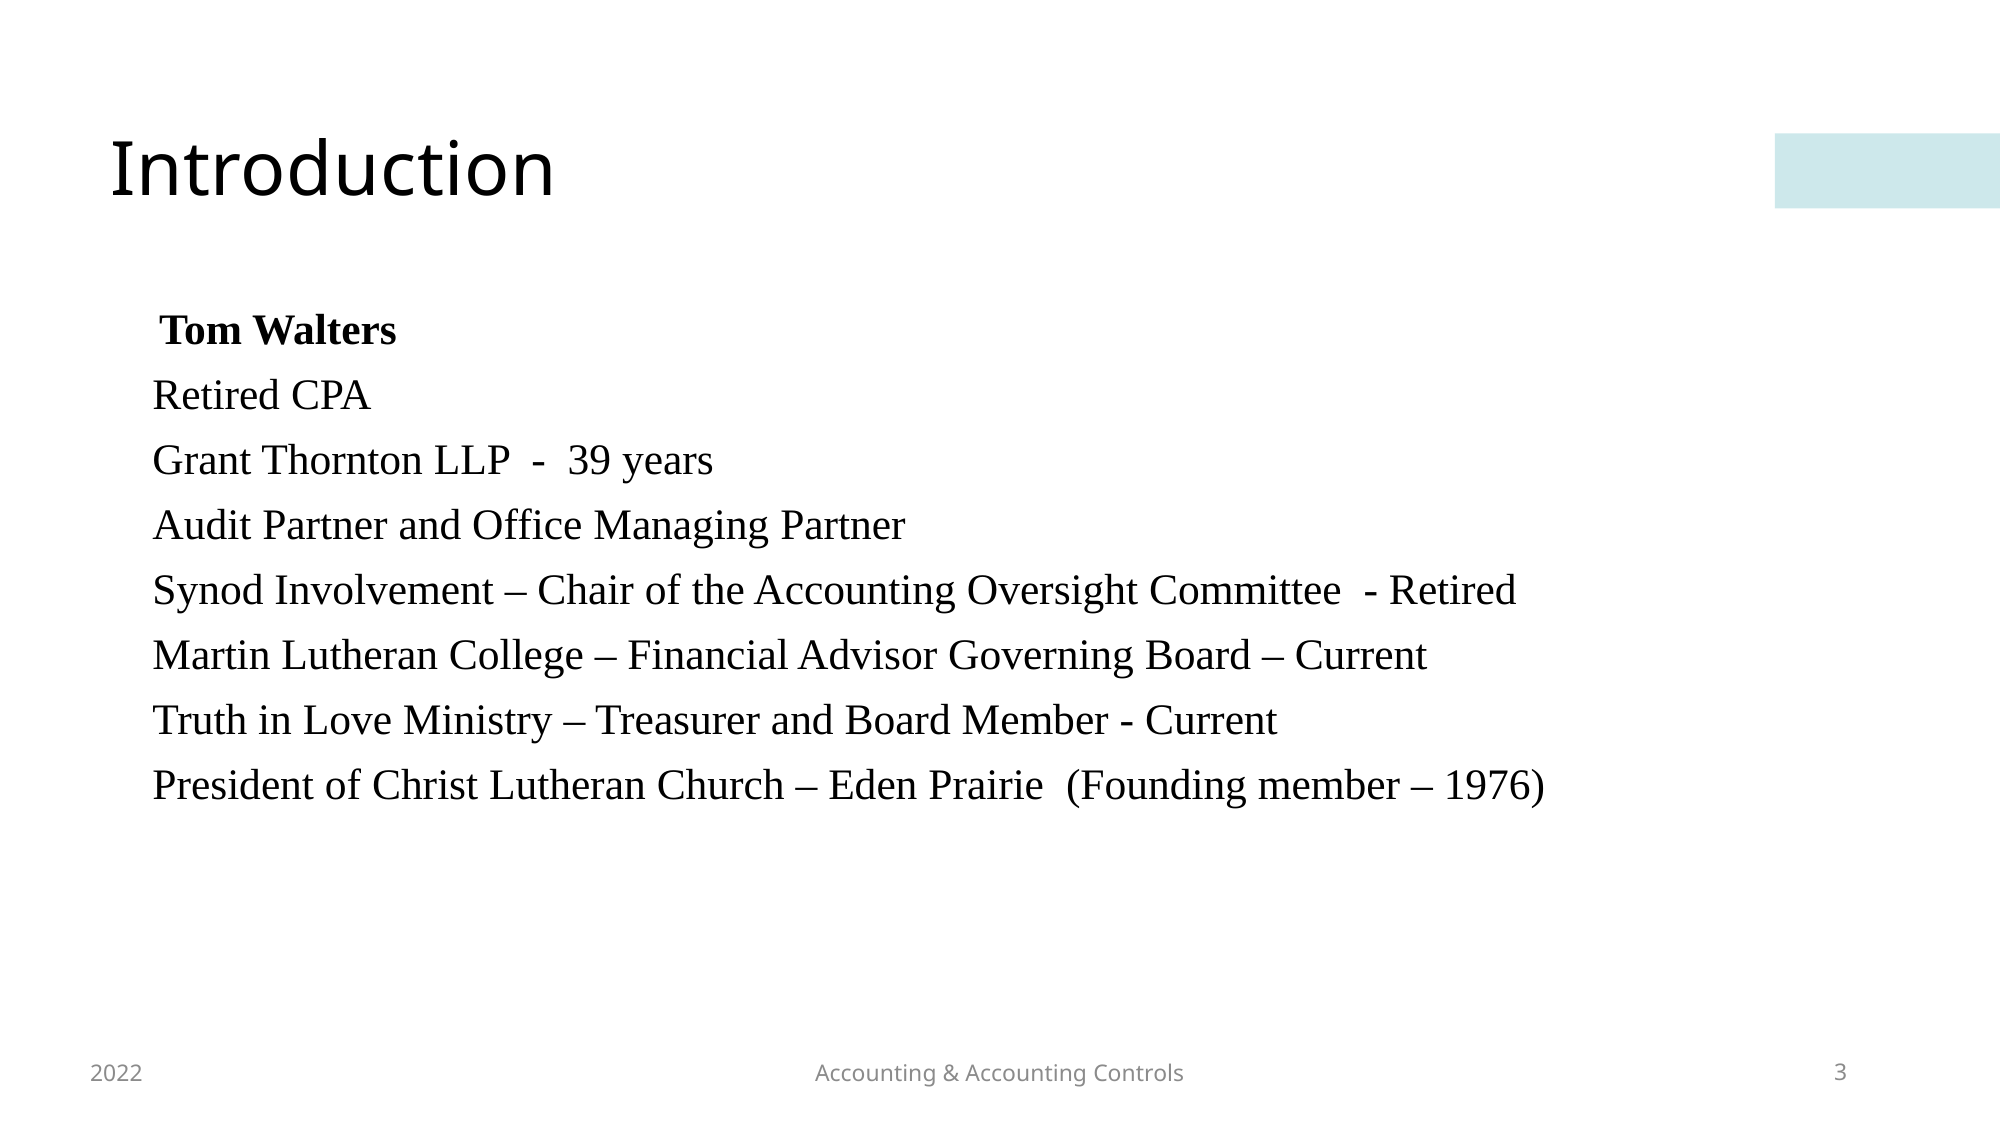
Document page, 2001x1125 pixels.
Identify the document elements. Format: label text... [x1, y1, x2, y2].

list Tom Walters Retired CPA Grant Thornton LLP - 39 years Audit Partner and Office Managing Partner Synod Involvement – Chair of the Accounting Oversight Committee - Retired Martin Lutheran College – Financial Advisor Governing Board – Current Truth in Love Ministry – Treasurer and Board Member - Current President of Christ Lutheran Church – Eden Prairie (Founding member – 1976) [137, 299, 1863, 1014]
footer Accounting & Accounting Controls [662, 1042, 1338, 1103]
slide_number 2022 [75, 1042, 525, 1103]
slide_number 3 [1412, 1042, 1863, 1103]
title Introduction [75, 62, 1925, 280]
